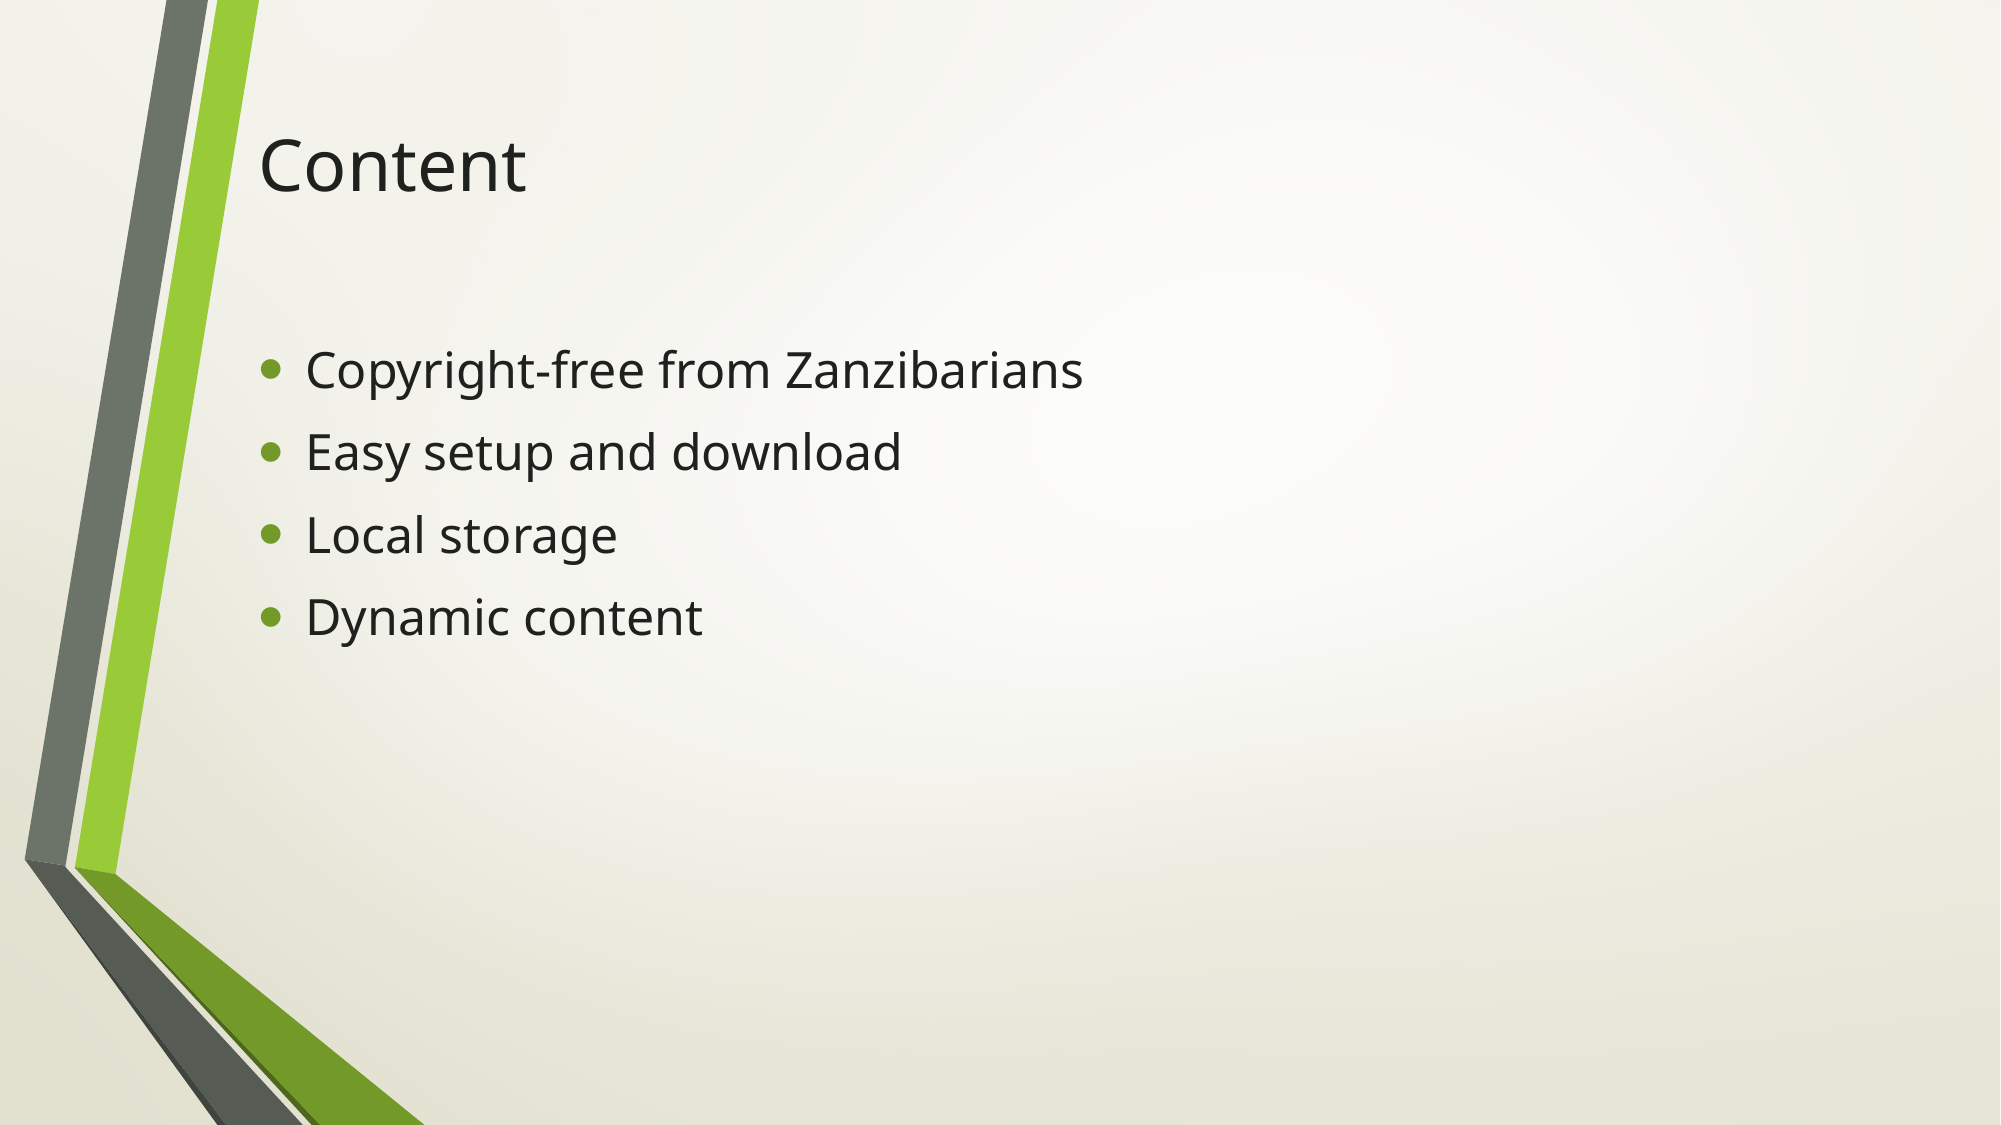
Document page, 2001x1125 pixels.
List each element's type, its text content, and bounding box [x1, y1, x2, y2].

list Copyright-free from Zanzibarians Easy setup and download Local storage Dynamic content [243, 235, 1887, 749]
title Content [243, 112, 1887, 215]
